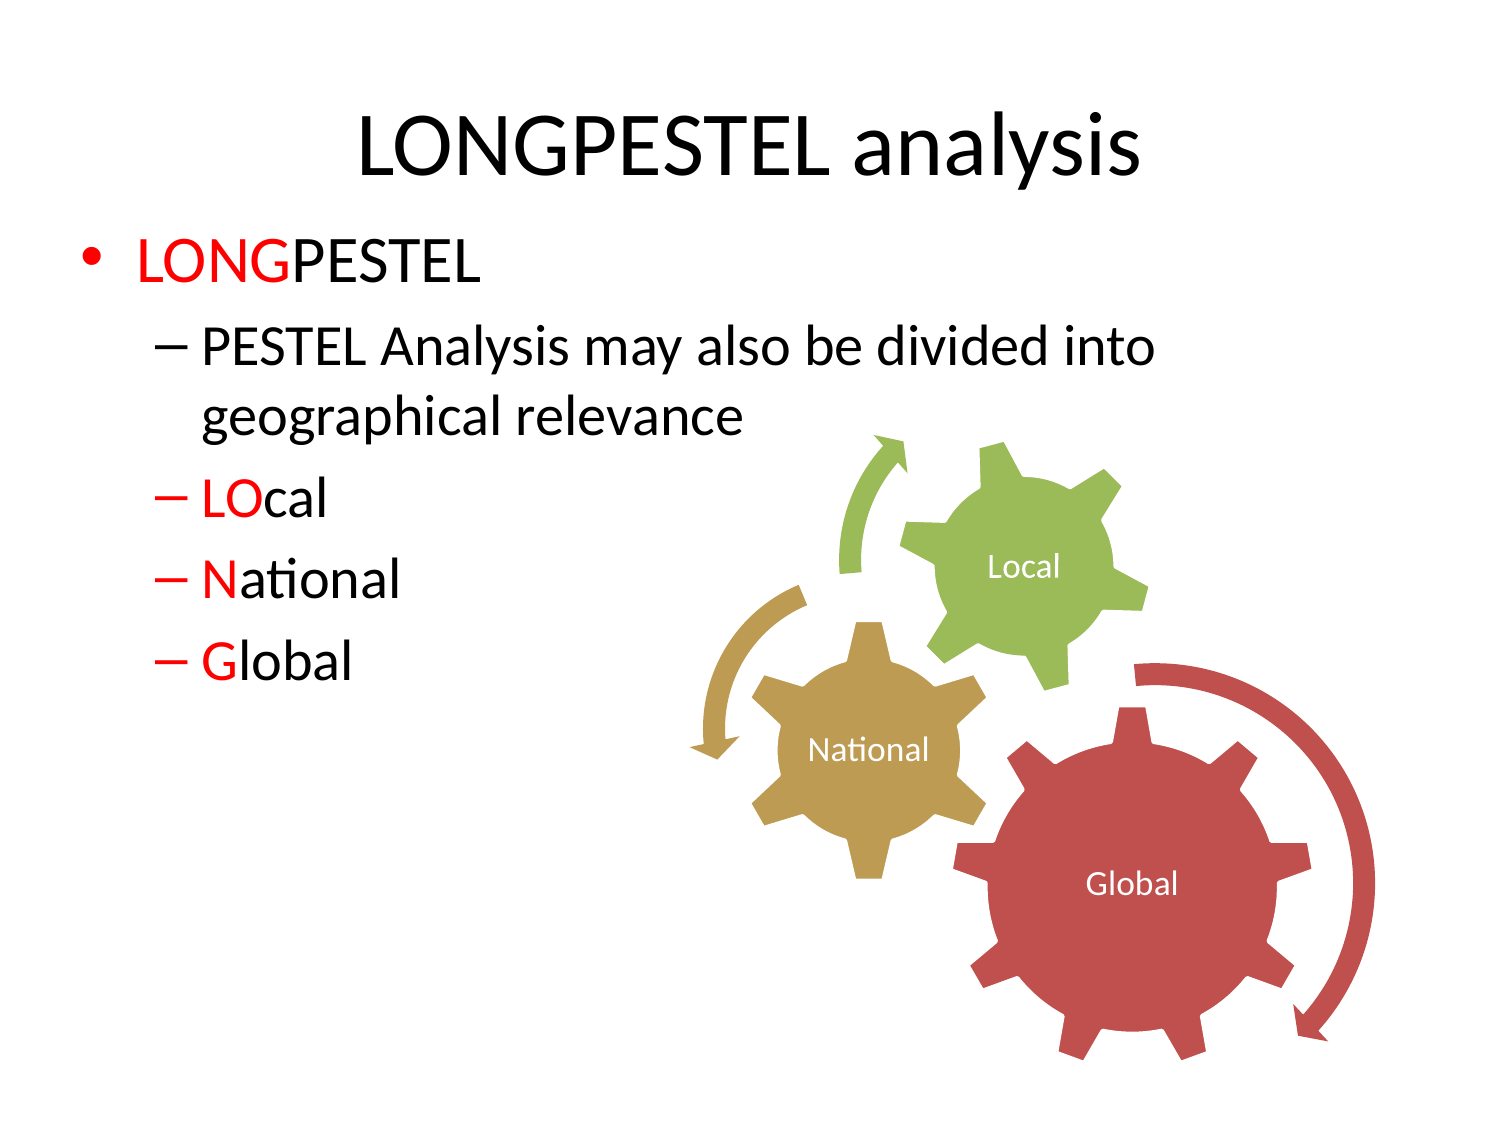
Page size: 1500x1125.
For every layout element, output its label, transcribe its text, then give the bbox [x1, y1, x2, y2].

list LONGPESTEL PESTEL Analysis may also be divided into geographical relevance LOcal National Global [64, 208, 1415, 951]
title LONGPESTEL analysis [75, 45, 1425, 233]
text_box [596, 403, 1369, 1071]
